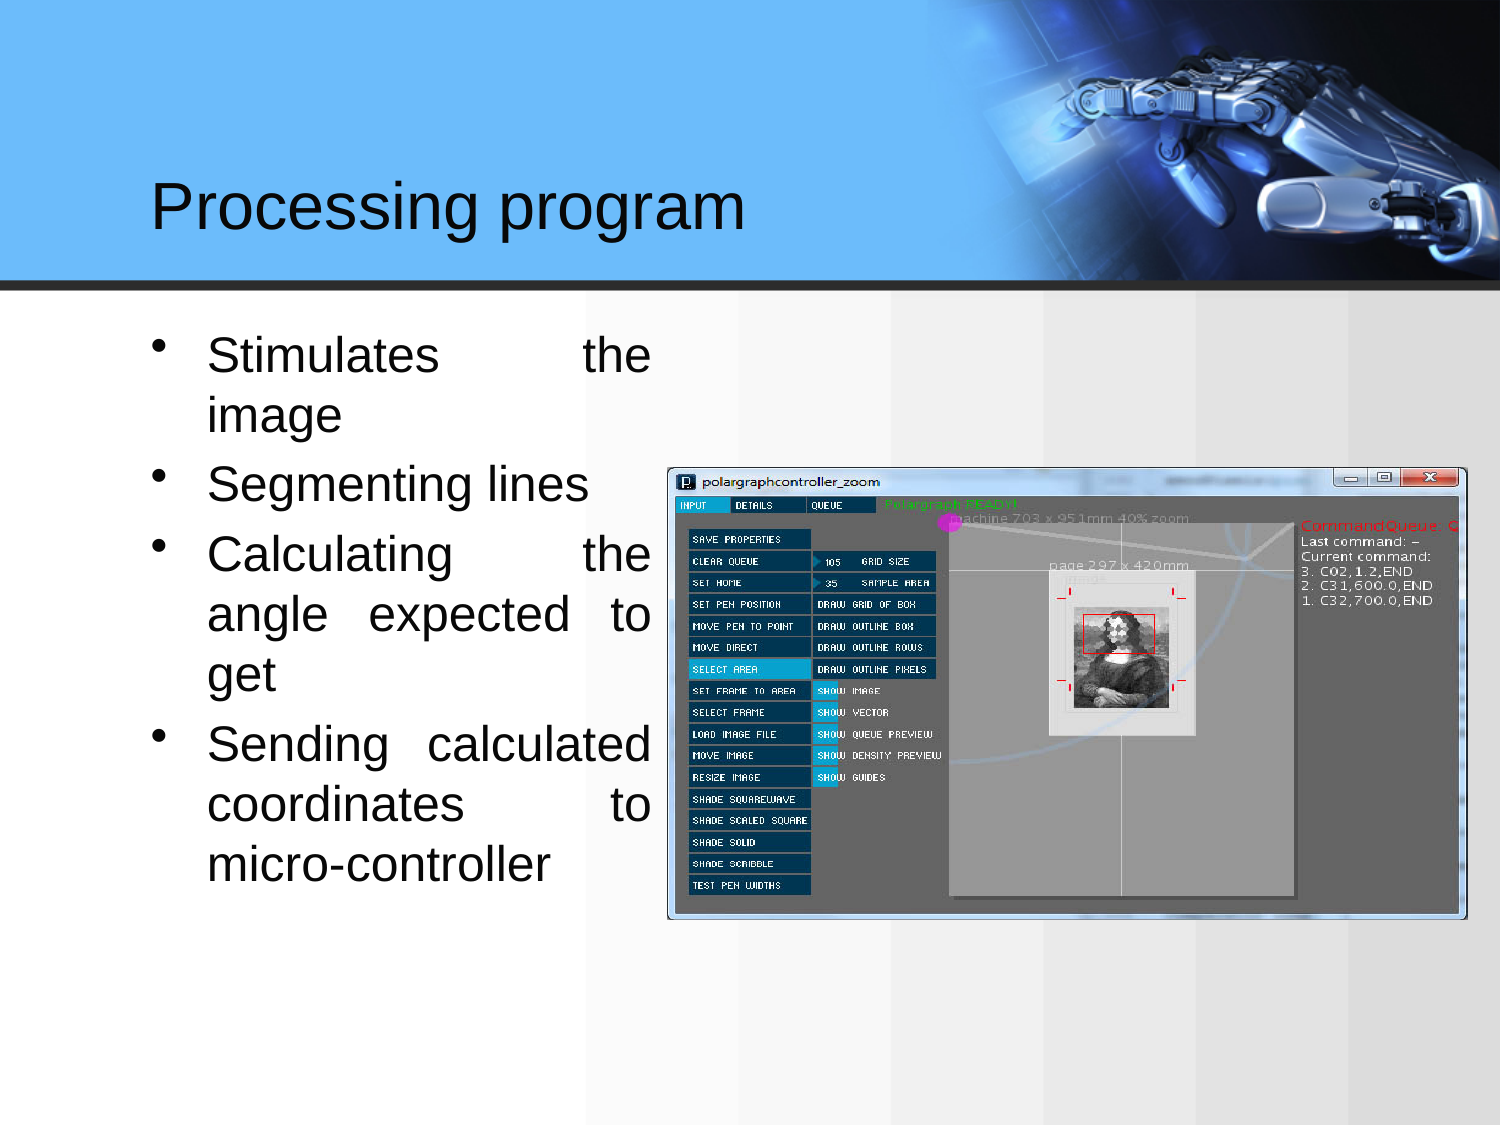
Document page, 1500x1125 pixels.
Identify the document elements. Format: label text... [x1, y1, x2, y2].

list Stimulates the image Segmenting lines Calculating the angle expected to get Sending calculated coordinates to micro-controller [135, 314, 668, 1059]
picture [0, 0, 1500, 1125]
title Processing program [135, 160, 1388, 245]
